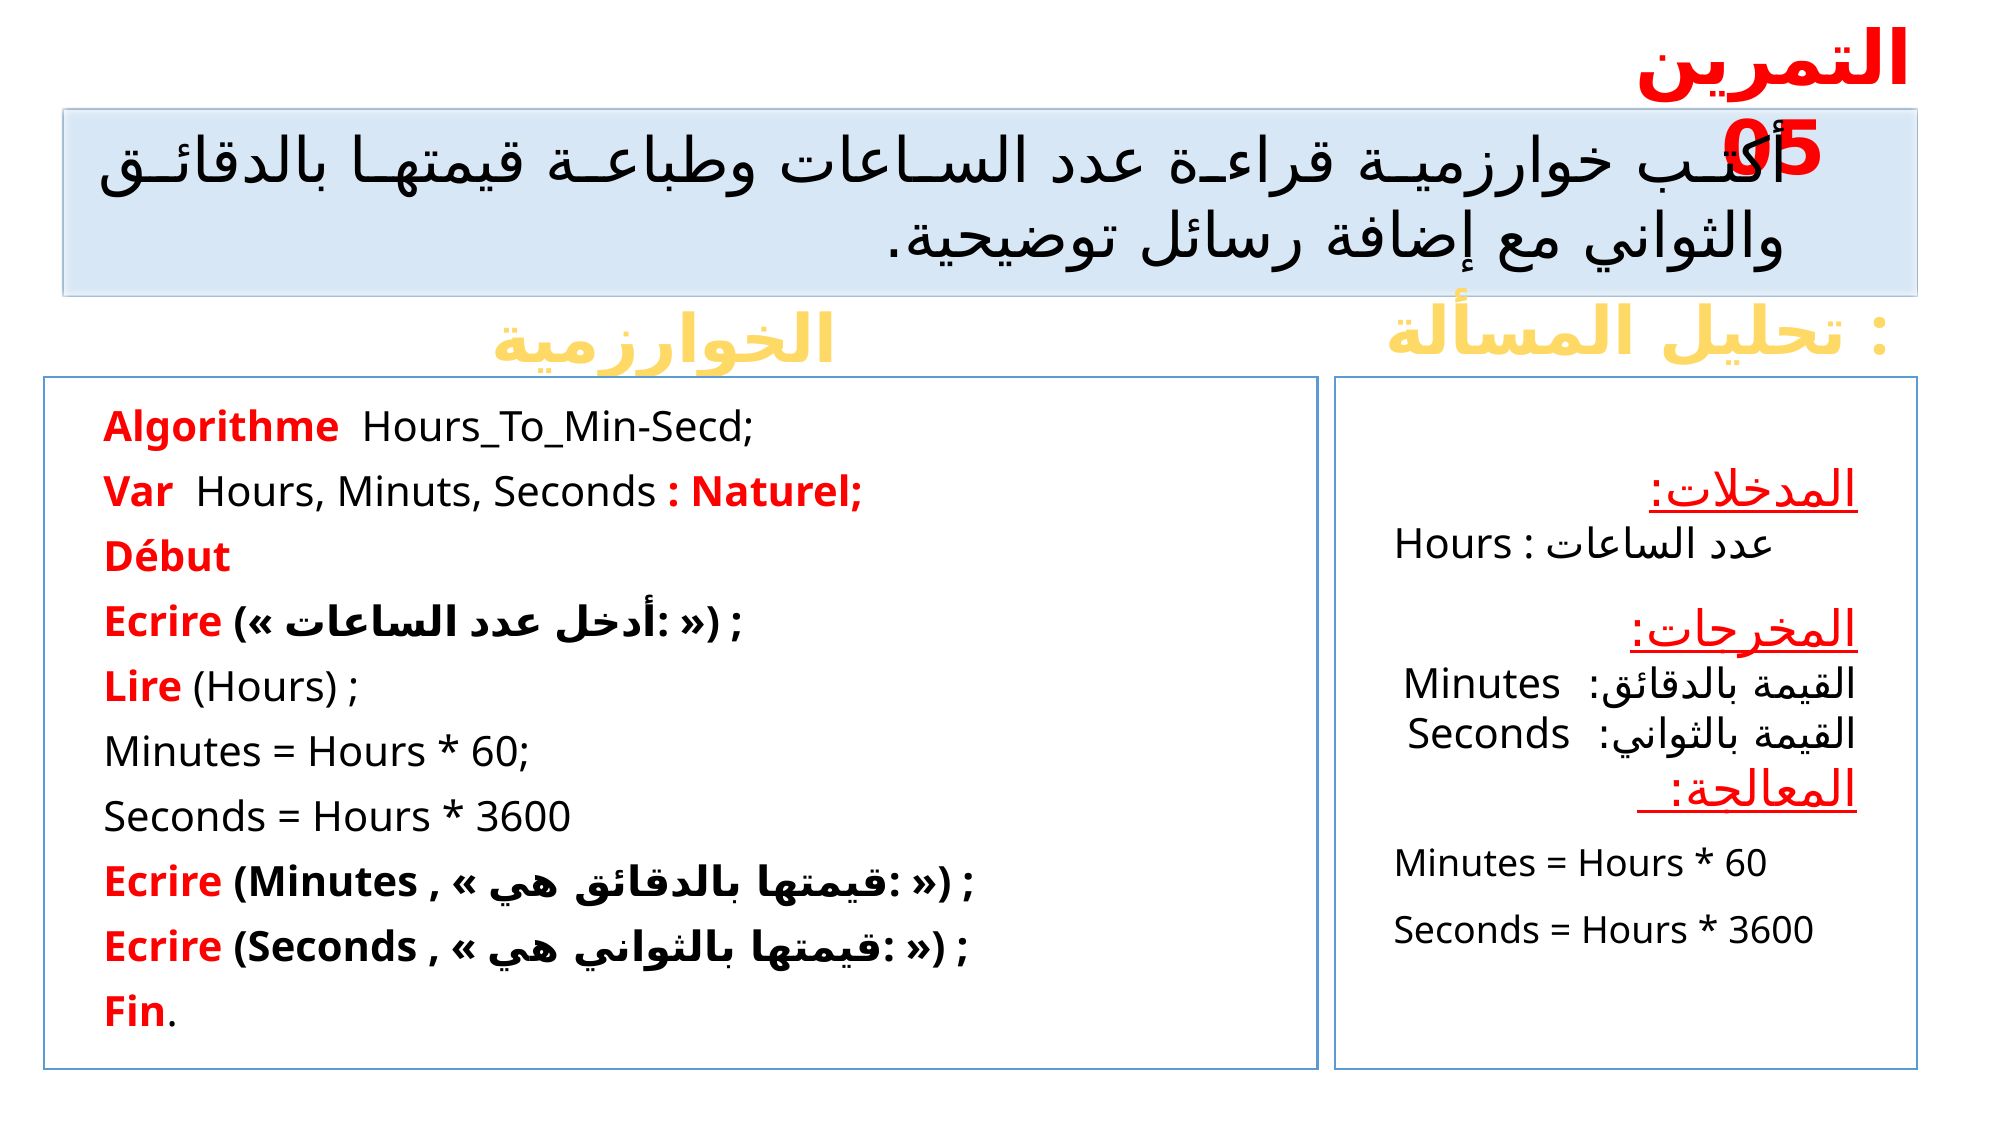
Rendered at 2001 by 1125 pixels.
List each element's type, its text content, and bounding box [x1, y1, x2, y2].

text_box أكتب خوارزمية قراءة عدد الساعات وطباعة قيمتها بالدقائق والثواني مع إضافة رسائل توضيحية. [83, 112, 1803, 278]
text_box التمرين 05 [1573, 2, 1975, 198]
text_box [71, 117, 1911, 289]
text_box تحليل المسألة : [1347, 280, 1904, 376]
text_box الخوارزمية [476, 288, 853, 376]
text_box Algorithme Hours_To_Min-Secd; Var Hours, Minuts, Seconds : Naturel; Début Ecrire (« أدخل عدد الساعات: ») ; Lire (Hours) ; Minutes = Hours * 60; Seconds = Hours * 3600 Ecrire (Minutes , « قيمتها بالدقائق هي: ») ; Ecrire (Seconds , « قيمتها بالثواني هي: ») ; Fin. [43, 376, 1319, 1070]
text_box المدخلات: Hours : عدد الساعات المخرجات: القيمة بالدقائق: Minutes القيمة بالثواني: Seconds المعالجة: Minutes = Hours * 60 Seconds = Hours * 3600 [1334, 376, 1918, 1070]
